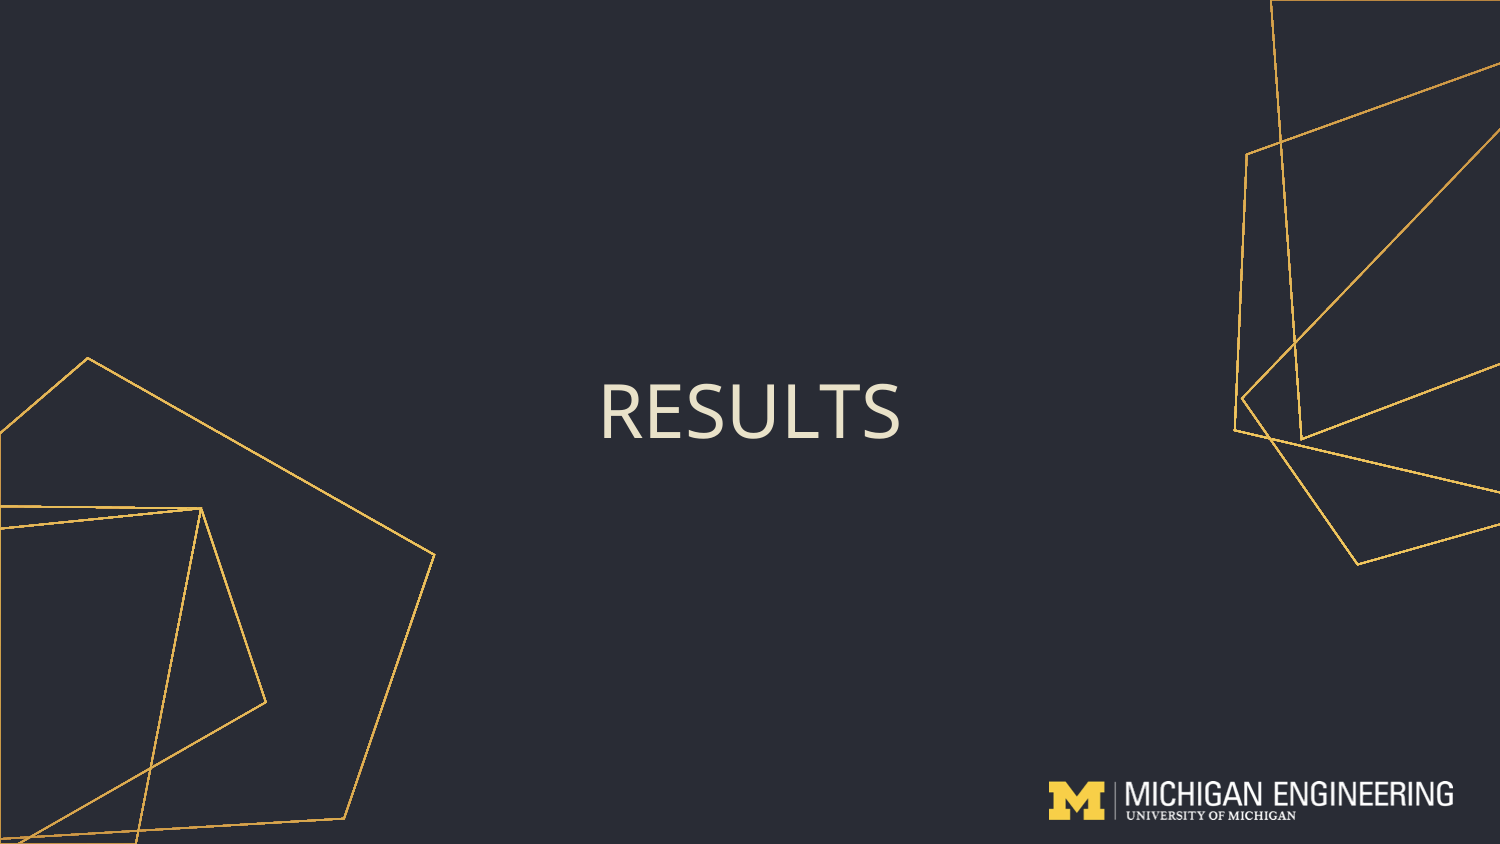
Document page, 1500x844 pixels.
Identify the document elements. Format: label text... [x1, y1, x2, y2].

picture [1049, 780, 1453, 821]
subtitle RESULTS [288, 348, 1211, 496]
